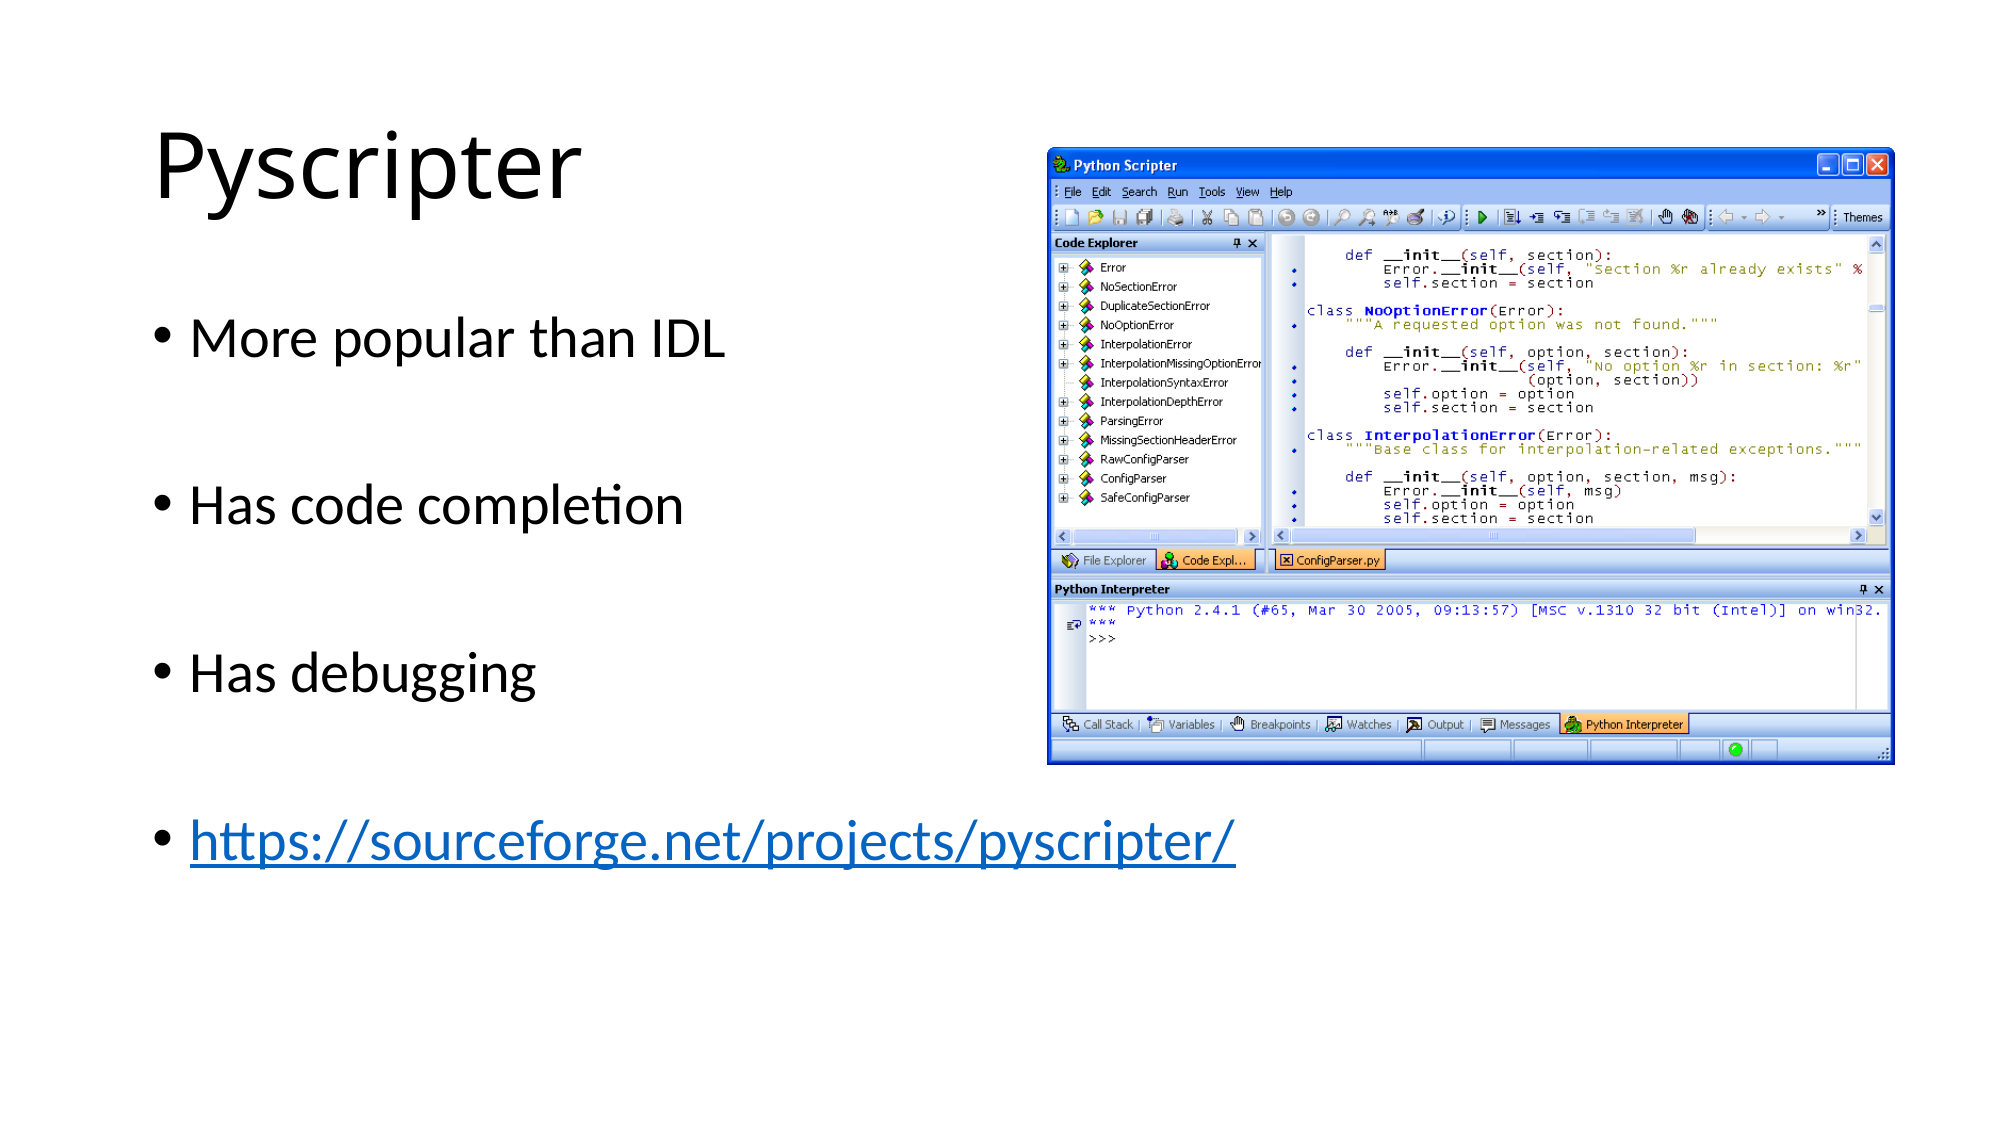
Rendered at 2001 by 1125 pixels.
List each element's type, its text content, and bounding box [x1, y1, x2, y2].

title Pyscripter [137, 59, 1863, 278]
picture [1047, 147, 1895, 765]
list More popular than IDL Has code completion Has debugging https://sourceforge.net/projects/pyscripter/ [137, 299, 1863, 1014]
